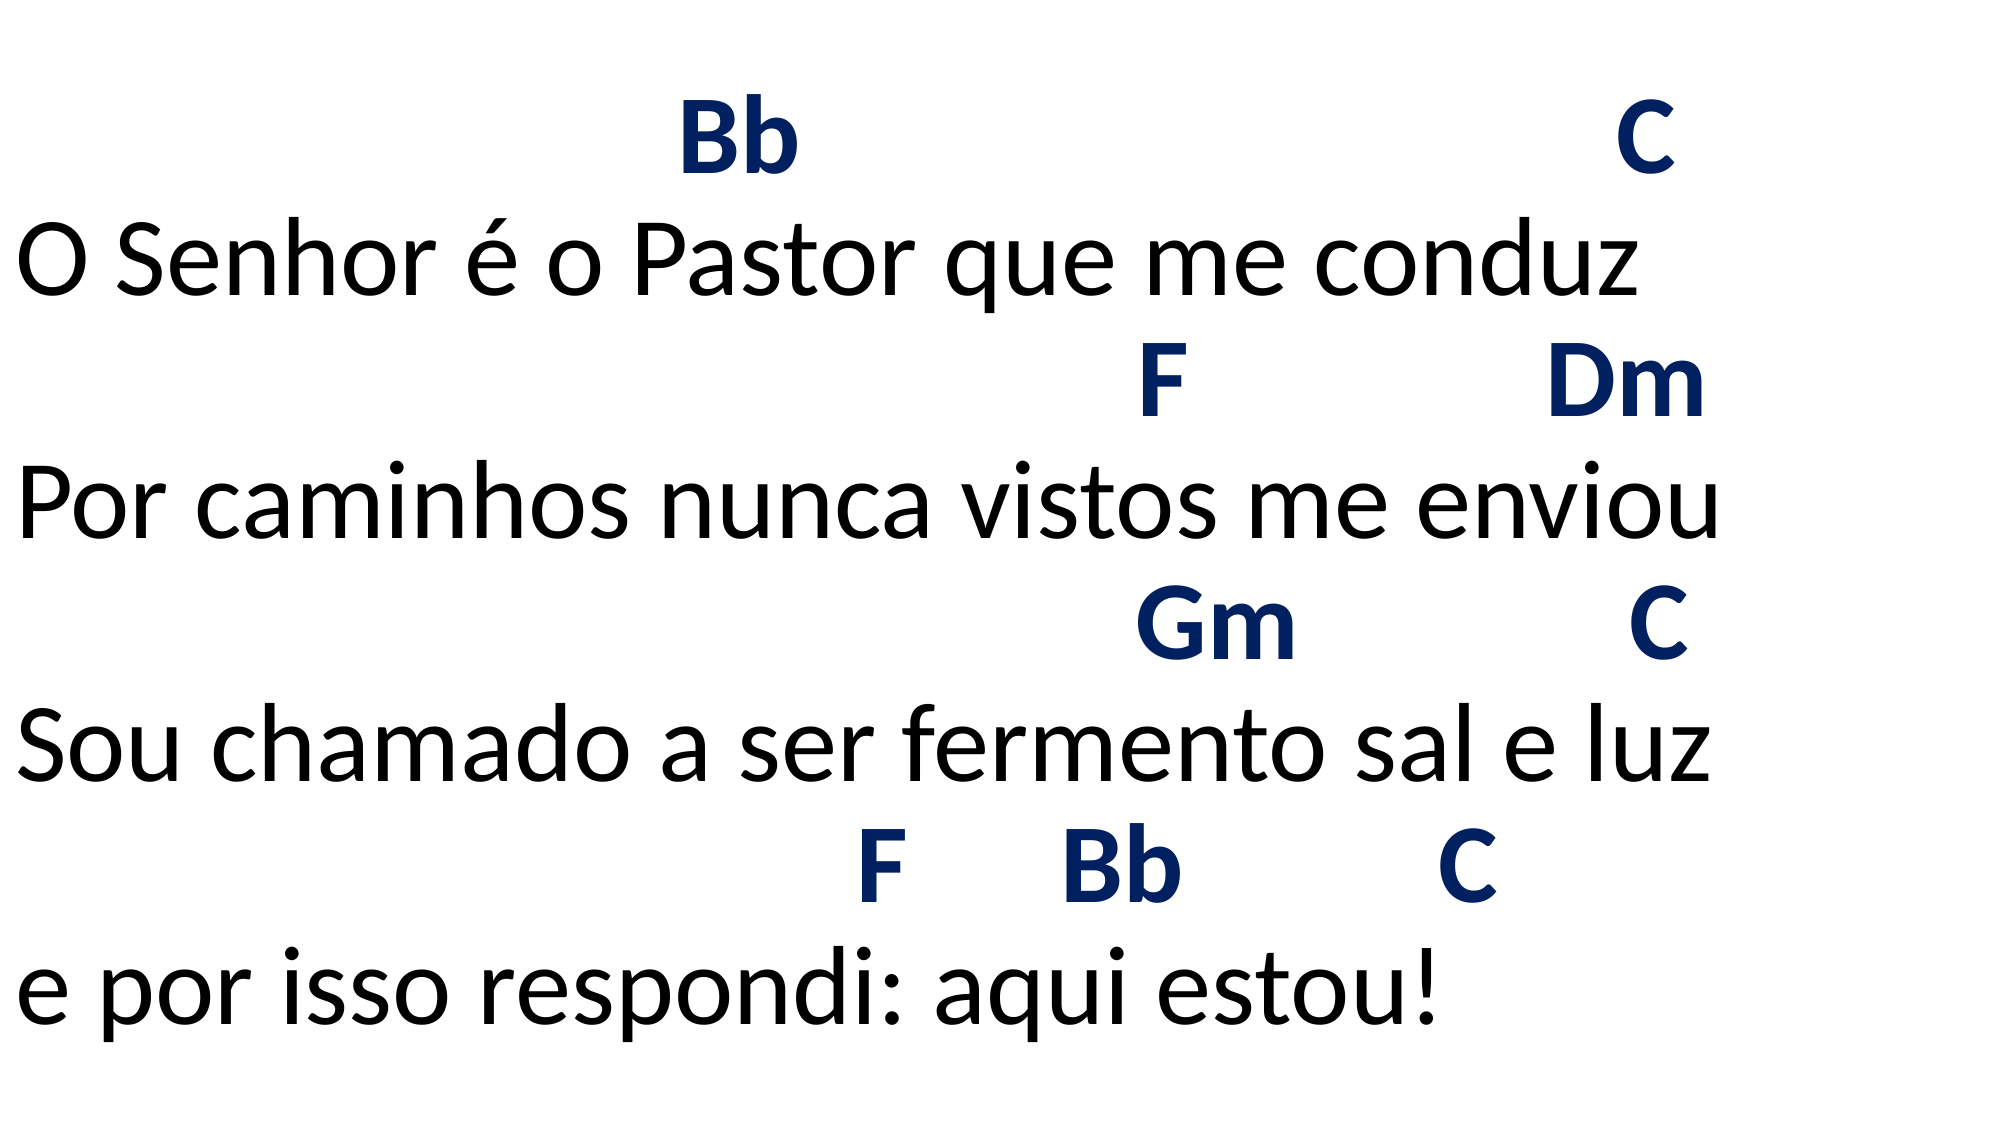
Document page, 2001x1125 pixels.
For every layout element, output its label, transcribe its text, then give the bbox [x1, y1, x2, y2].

title Bb C O Senhor é o Pastor que me conduz F Dm Por caminhos nunca vistos me enviou Gm C Sou chamado a ser fermento sal e luz F Bb C e por isso respondi: aqui estou! [0, 0, 2000, 1125]
